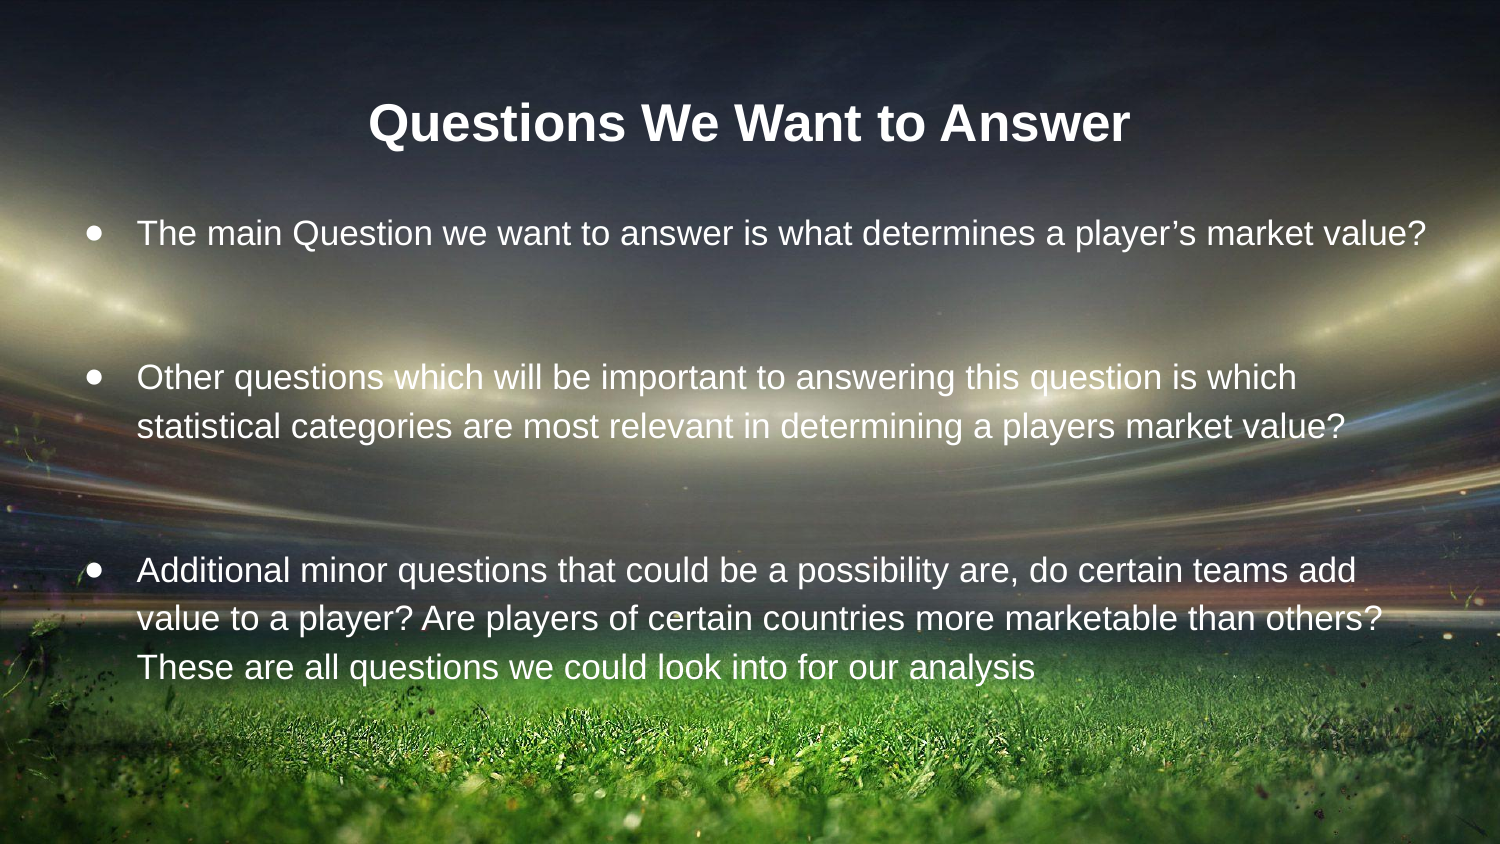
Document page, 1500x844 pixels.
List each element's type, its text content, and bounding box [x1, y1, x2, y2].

picture [0, 0, 1500, 844]
title Questions We Want to Answer [51, 72, 1449, 167]
list The main Question we want to answer is what determines a player’s market value? Other questions which will be important to answering this question is which statistical categories are most relevant in determining a players market value? Additional minor questions that could be a possibility are, do certain teams add value to a player? Are players of certain countries more marketable than others? These are all questions we could look into for our analysis [51, 189, 1449, 750]
